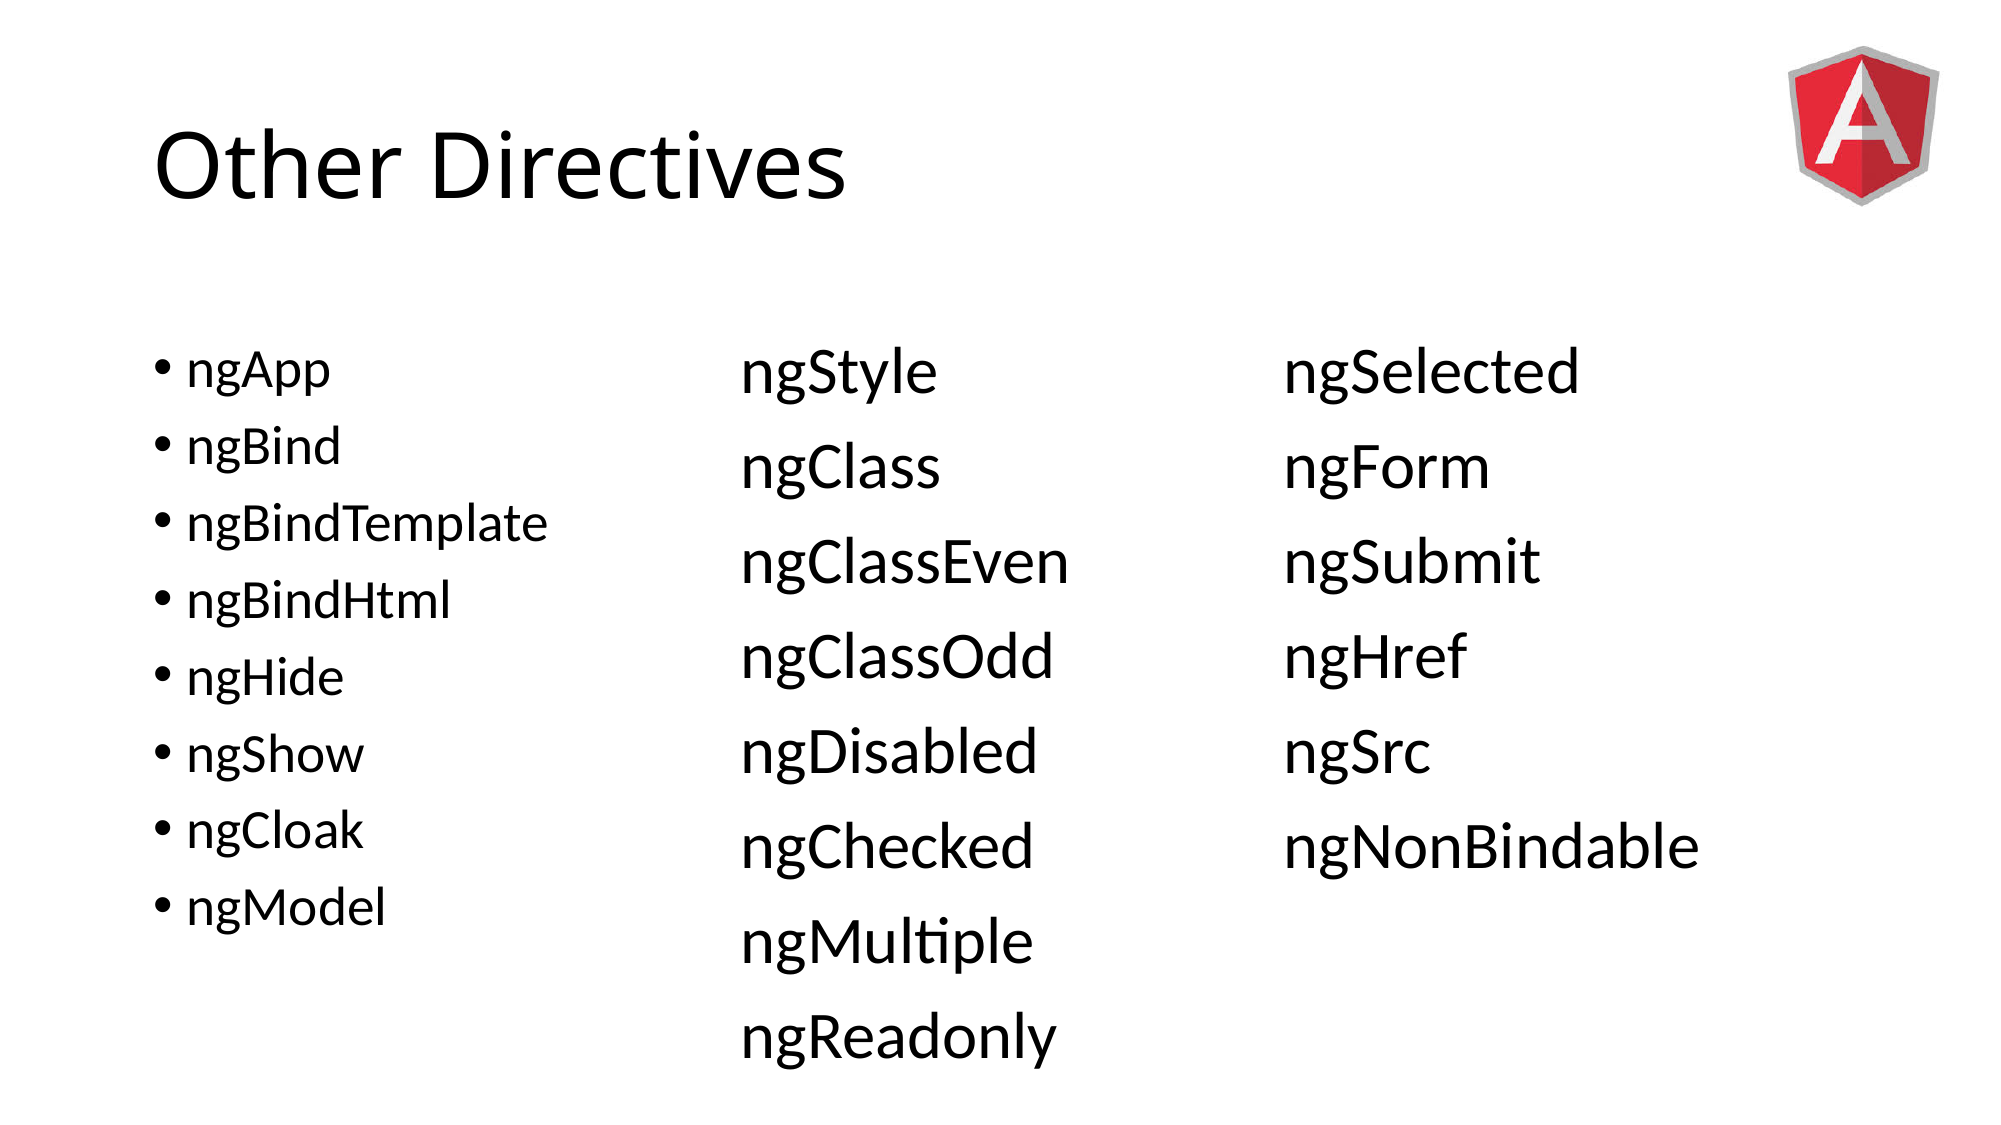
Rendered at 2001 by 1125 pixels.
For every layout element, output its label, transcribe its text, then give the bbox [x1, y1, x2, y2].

list ngApp ngBind ngBindTemplate ngBindHtml ngHide ngShow ngCloak ngModel [138, 332, 655, 950]
text_box ngStyle ngClass ngClassEven ngClassOdd ngDisabled ngChecked ngMultiple ngReadonly [707, 331, 1198, 950]
title Other Directives [137, 59, 1863, 278]
text_box ngSelected ngForm ngSubmit ngHref ngSrc ngNonBindable [1250, 331, 1819, 950]
picture [1767, 30, 1958, 221]
